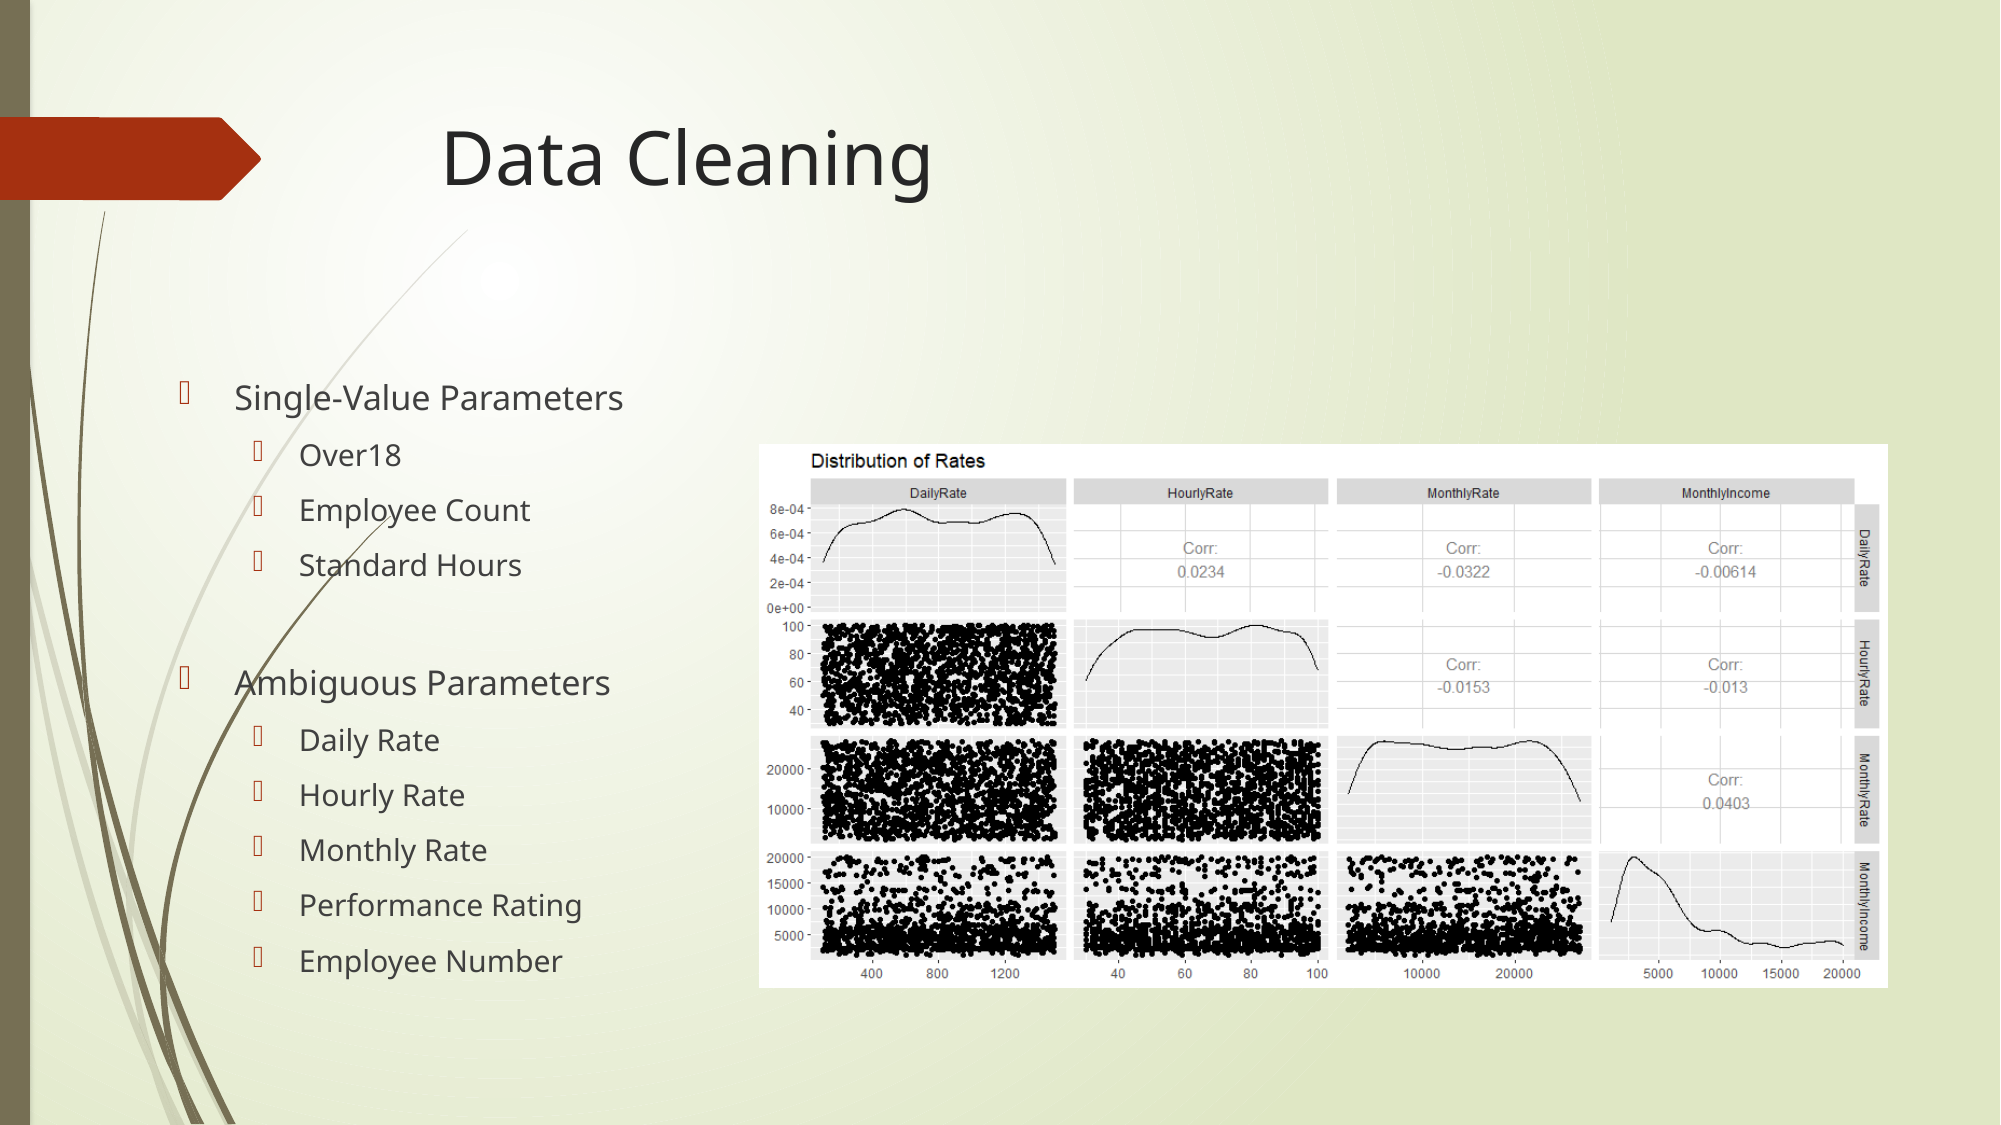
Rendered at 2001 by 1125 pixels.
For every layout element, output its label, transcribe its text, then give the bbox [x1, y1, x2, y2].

list Single-Value Parameters Over18 Employee Count Standard Hours Ambiguous Parameters Daily Rate Hourly Rate Monthly Rate Performance Rating Employee Number [164, 368, 687, 988]
picture [759, 444, 1888, 989]
title Data Cleaning [425, 102, 1888, 313]
